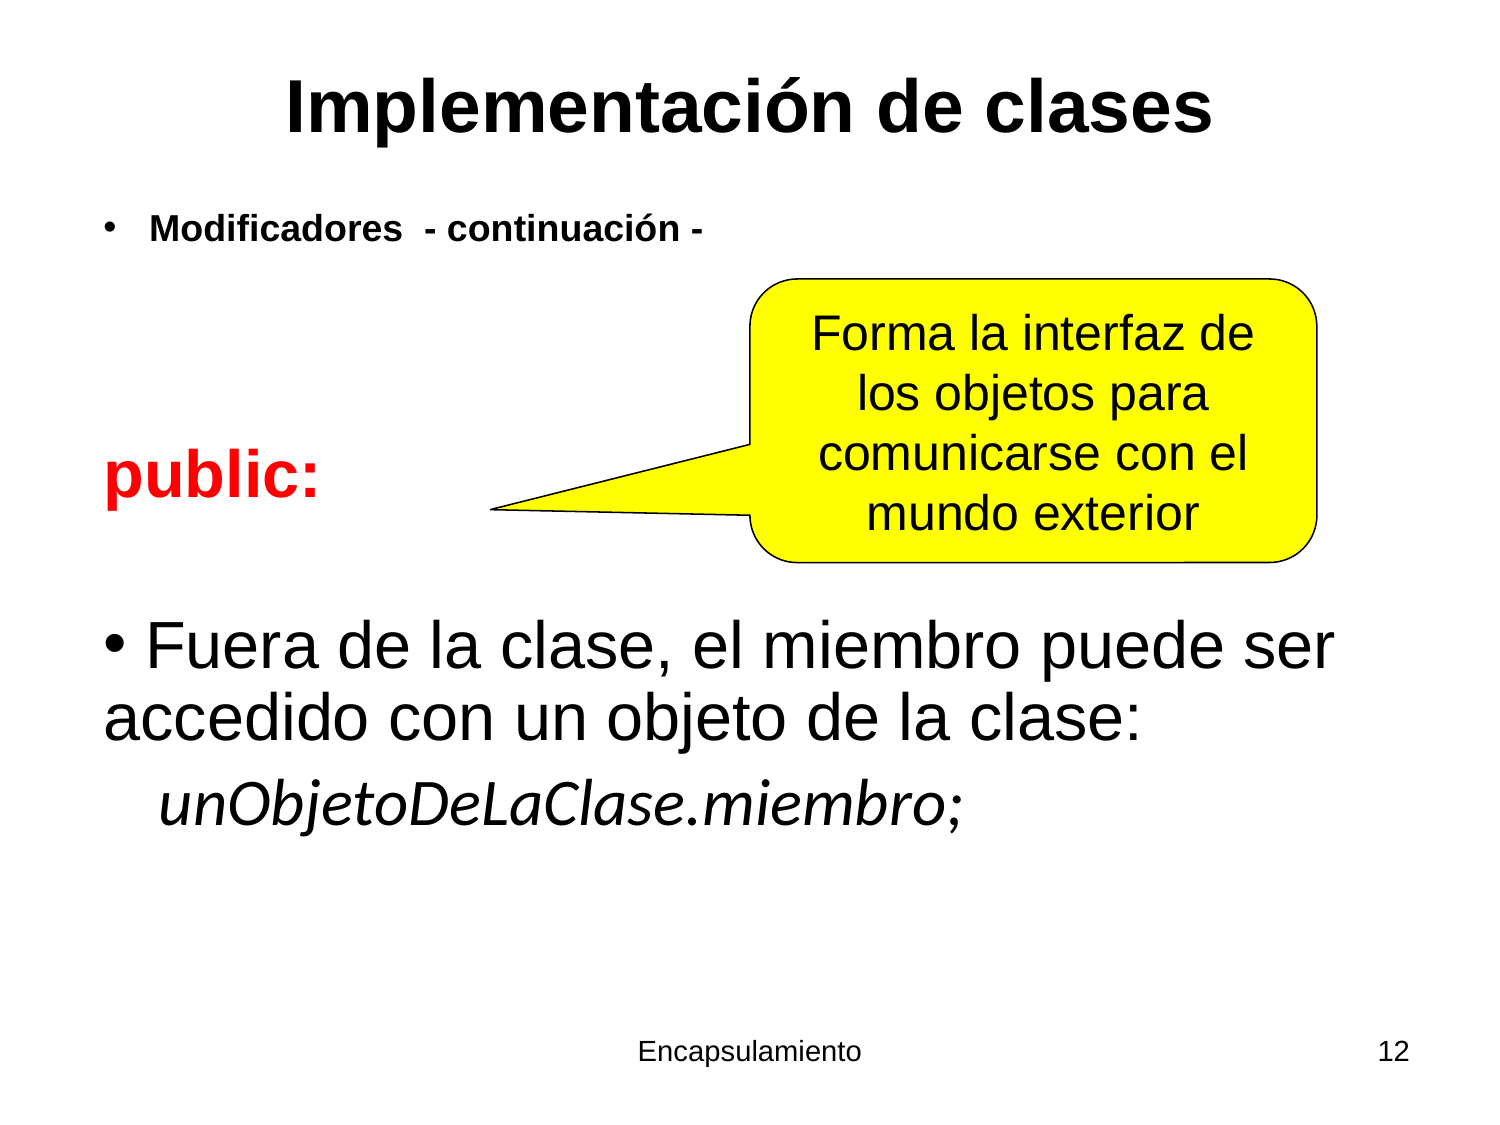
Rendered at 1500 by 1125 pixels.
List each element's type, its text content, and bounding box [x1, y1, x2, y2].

text_box Forma la interfaz de los objetos para comunicarse con el mundo exterior [490, 278, 1317, 563]
footer Encapsulamiento [512, 1024, 988, 1103]
slide_number 12 [1074, 1024, 1426, 1103]
text_box Modificadores - continuación - [88, 196, 750, 256]
text_box Implementación de clases [74, 45, 1425, 161]
subtitle public: Fuera de la clase, el miembro puede ser accedido con un objeto de la clase: unObjetoDeLaClase.miembro; [88, 432, 1400, 965]
